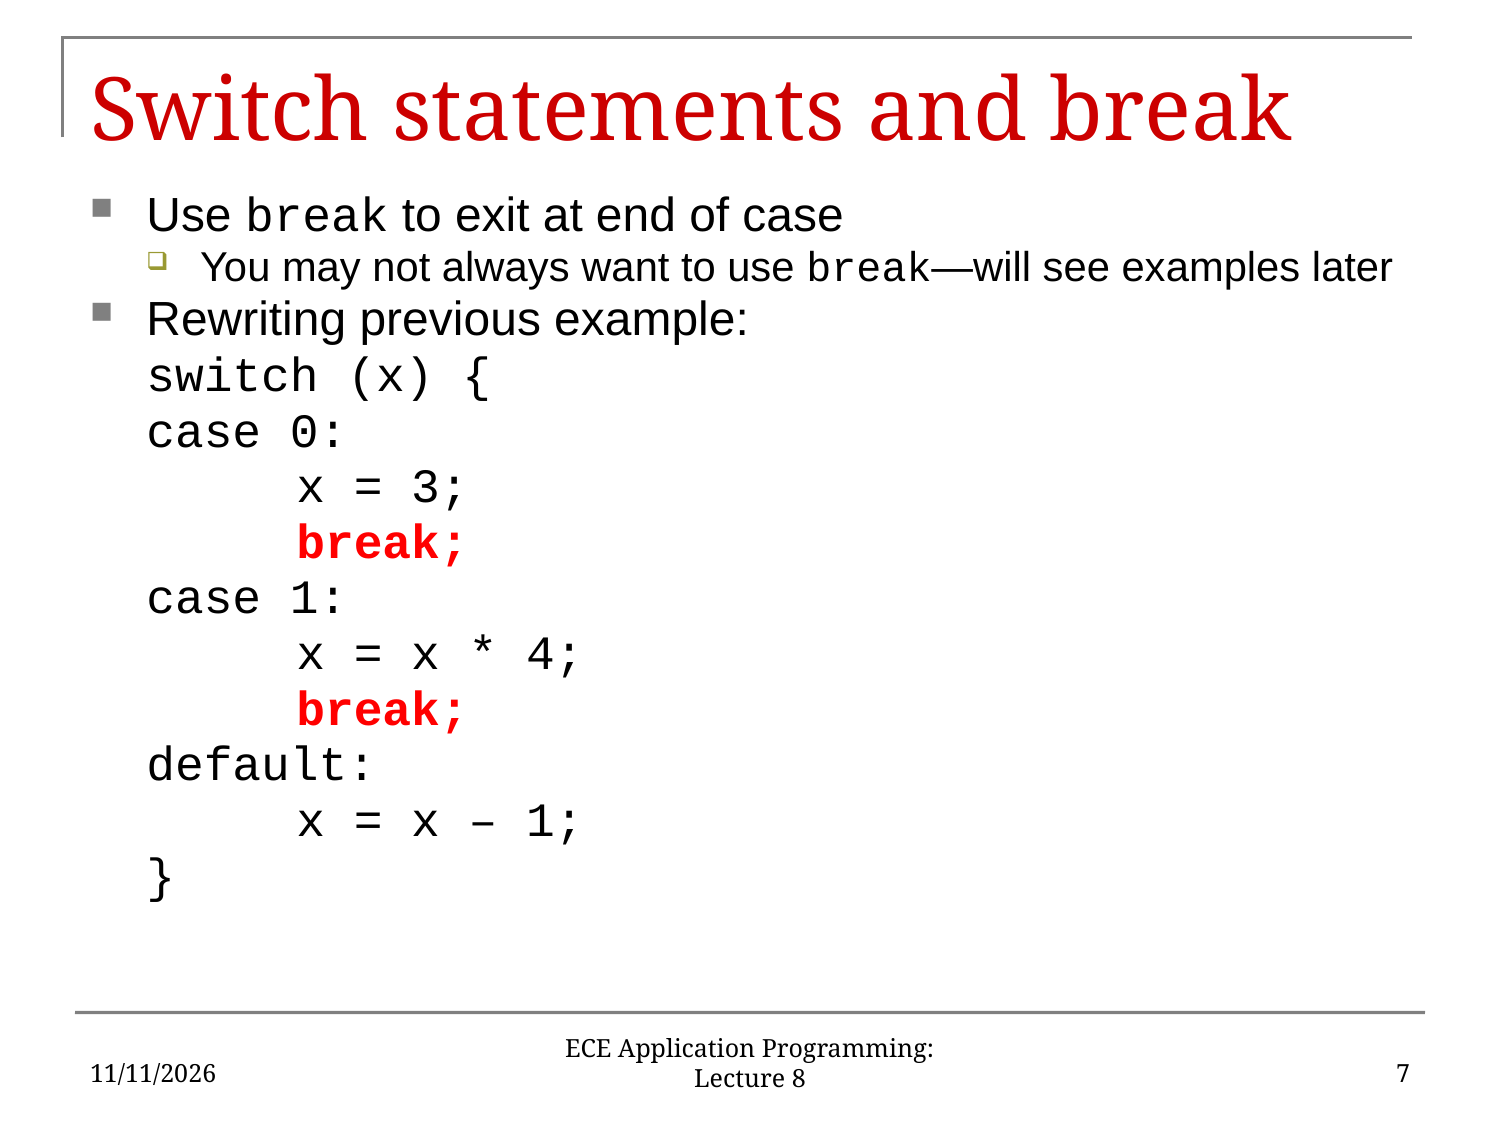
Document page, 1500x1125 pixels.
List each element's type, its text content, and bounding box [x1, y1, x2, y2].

title Switch statements and break [75, 45, 1425, 163]
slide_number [74, 1023, 426, 1100]
slide_number 7 [1074, 1023, 1426, 1100]
footer ECE Application Programming: Lecture 8 [512, 1024, 988, 1101]
list Use break to exit at end of case You may not always want to use break—will see examples later Rewriting previous example: switch (x) { case 0: x = 3; break; case 1: x = x * 4; break; default: x = x – 1; } [75, 187, 1425, 1006]
